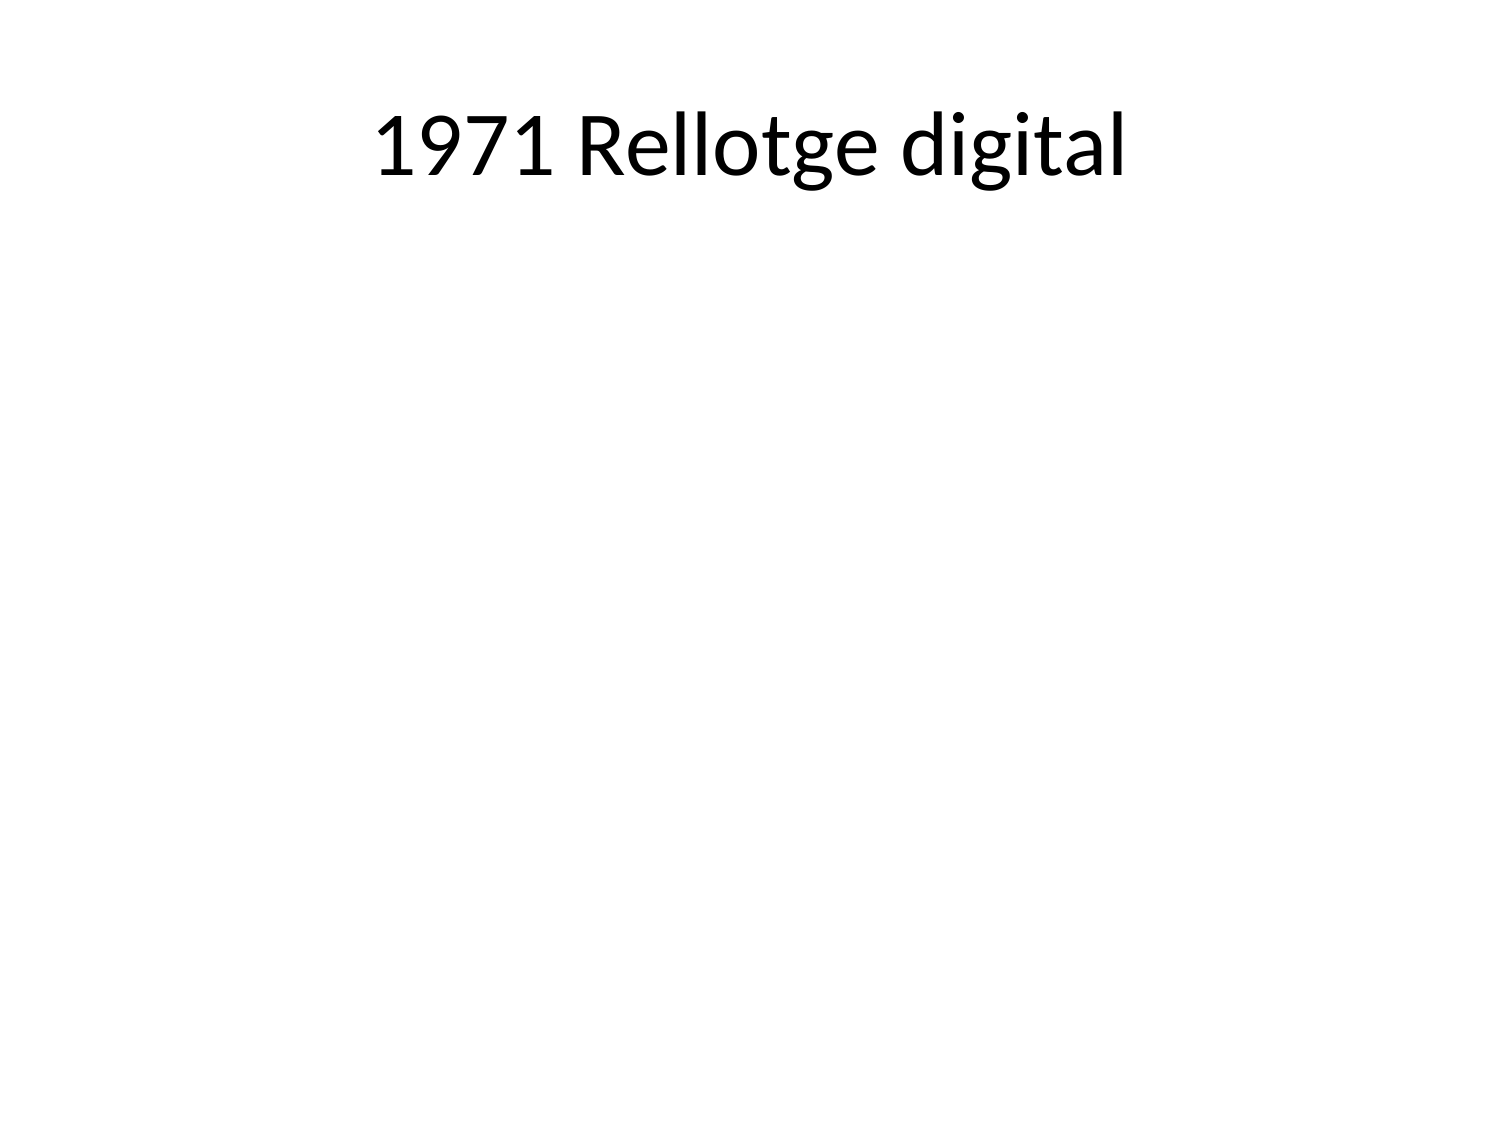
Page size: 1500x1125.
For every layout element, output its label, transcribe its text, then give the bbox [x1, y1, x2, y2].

title 1971 Rellotge digital [75, 45, 1425, 233]
